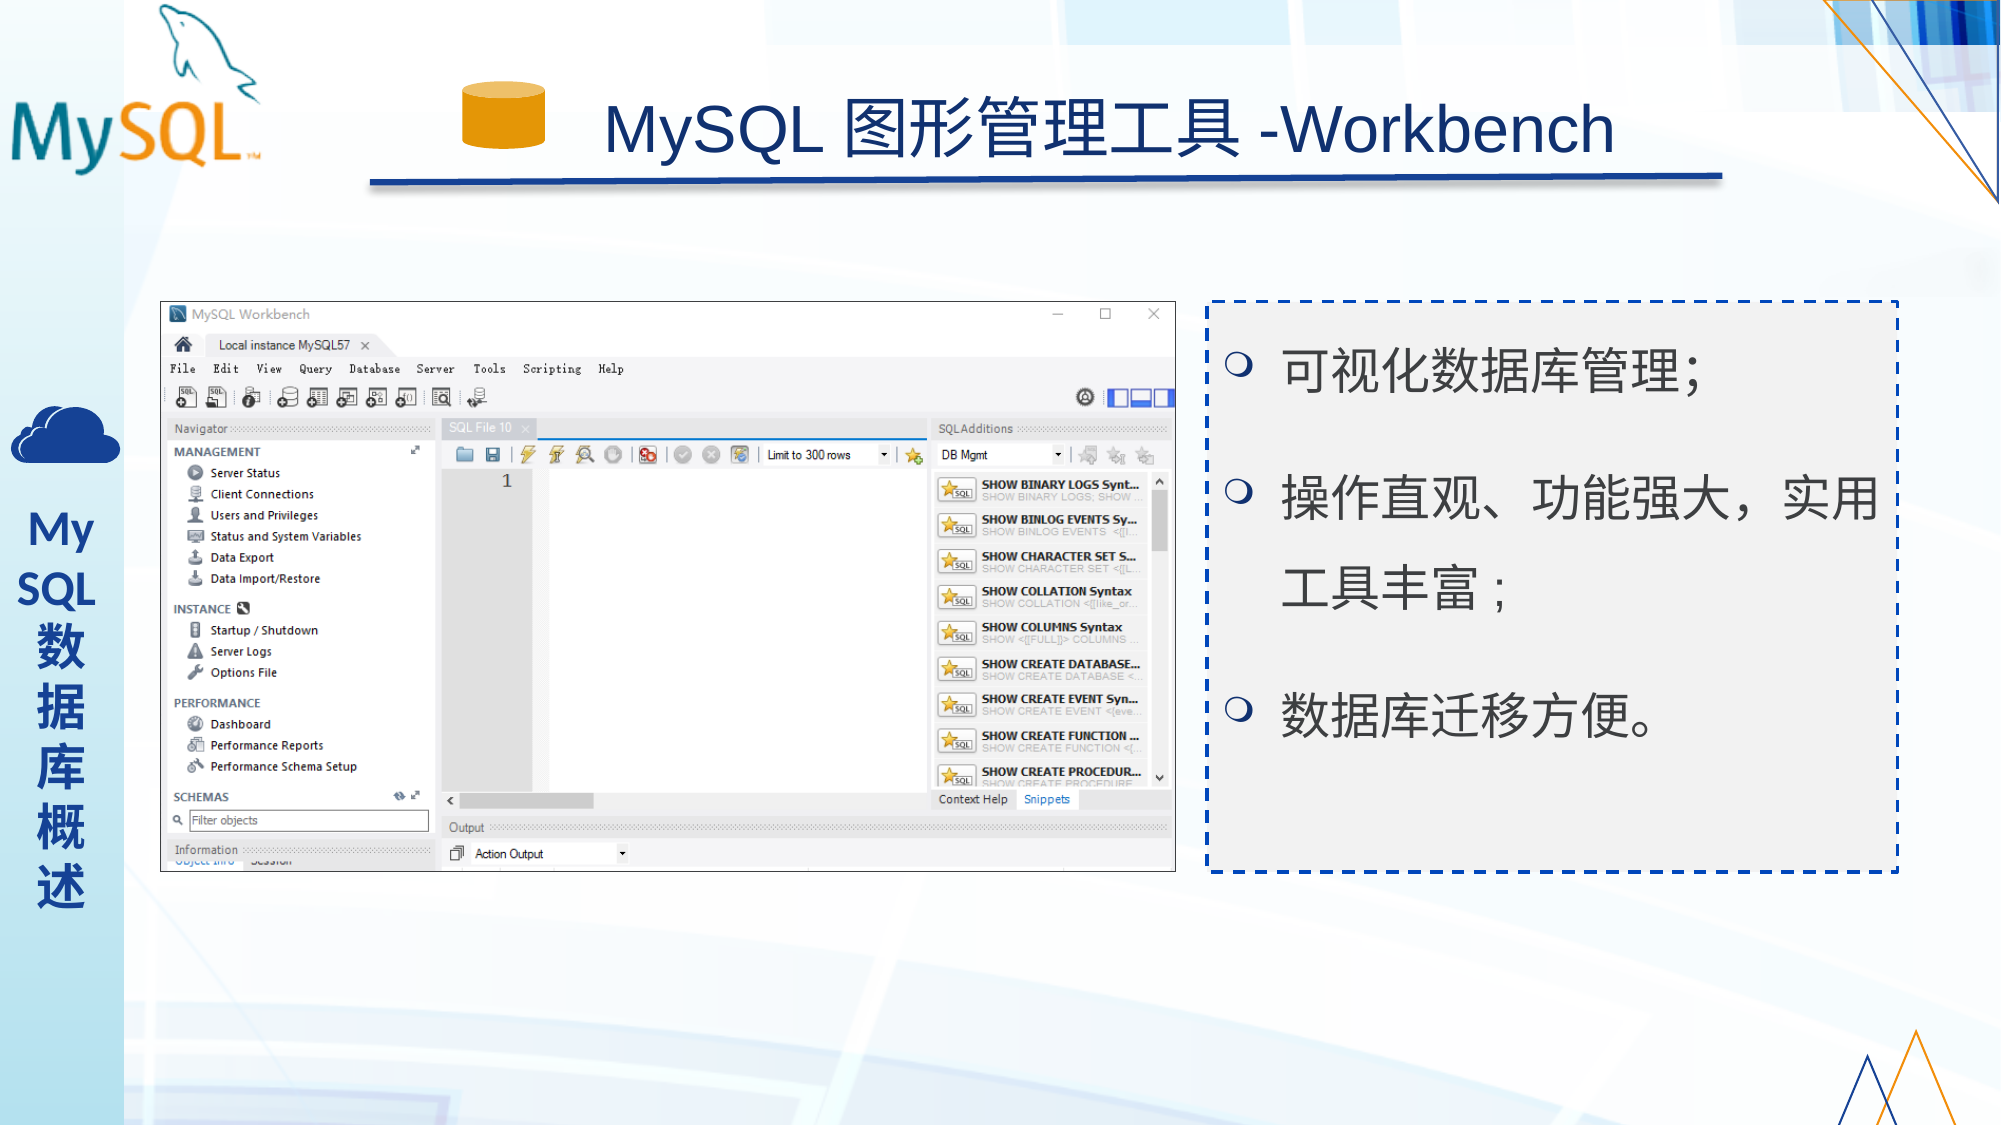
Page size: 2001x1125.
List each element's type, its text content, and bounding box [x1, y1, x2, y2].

picture [1827, 1, 1898, 45]
picture [1875, 1, 1996, 45]
picture [0, 0, 1860, 185]
picture [160, 301, 1175, 872]
list MySQL图形管理工具-Workbench [588, 70, 1641, 157]
list 可视化数据库管理； 操作直观、功能强大，实用工具丰富; 数据库迁移方便。 [1205, 300, 1899, 874]
